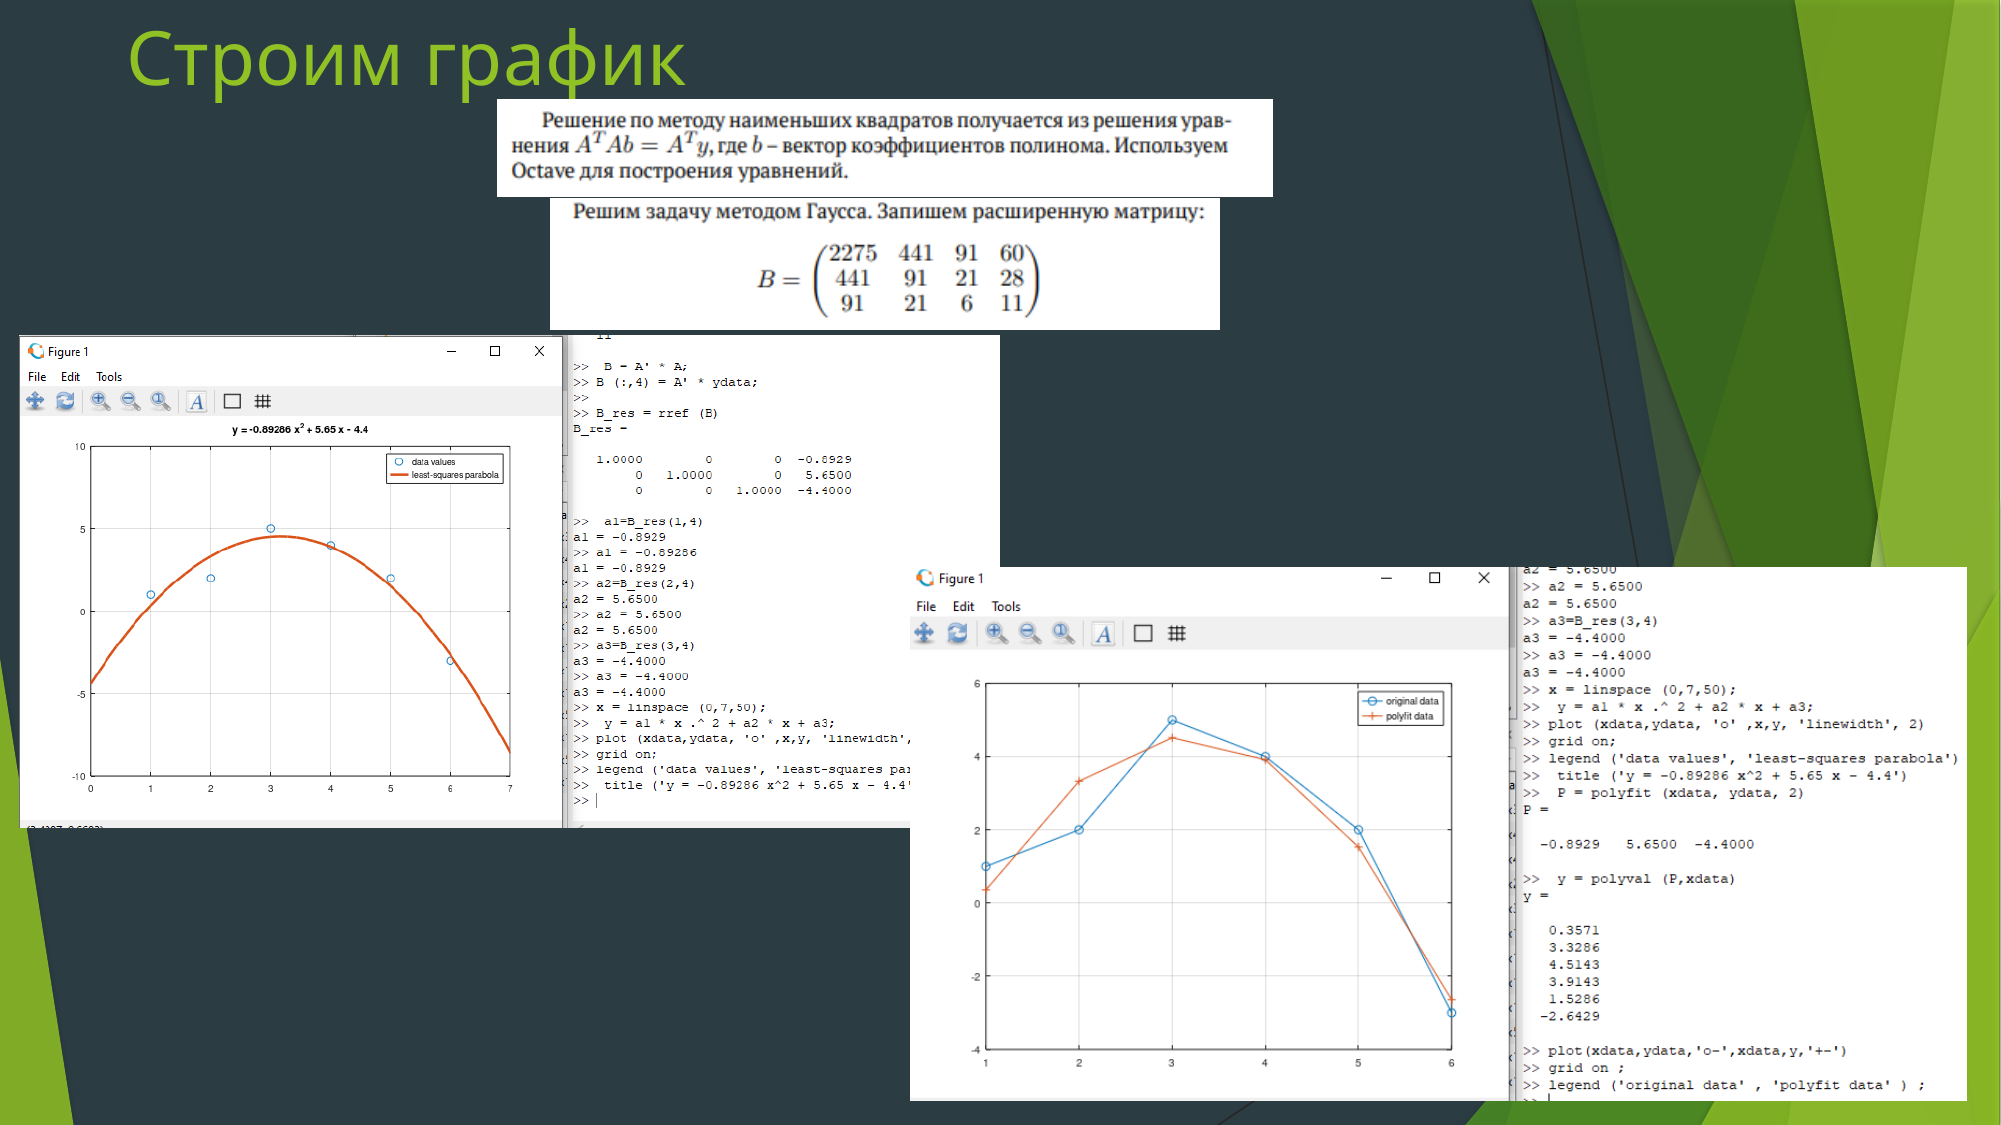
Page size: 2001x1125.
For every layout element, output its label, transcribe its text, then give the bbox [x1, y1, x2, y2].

picture [909, 566, 1967, 1101]
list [18, 335, 1001, 829]
picture [496, 98, 1273, 331]
title Строим график [111, 3, 1522, 220]
